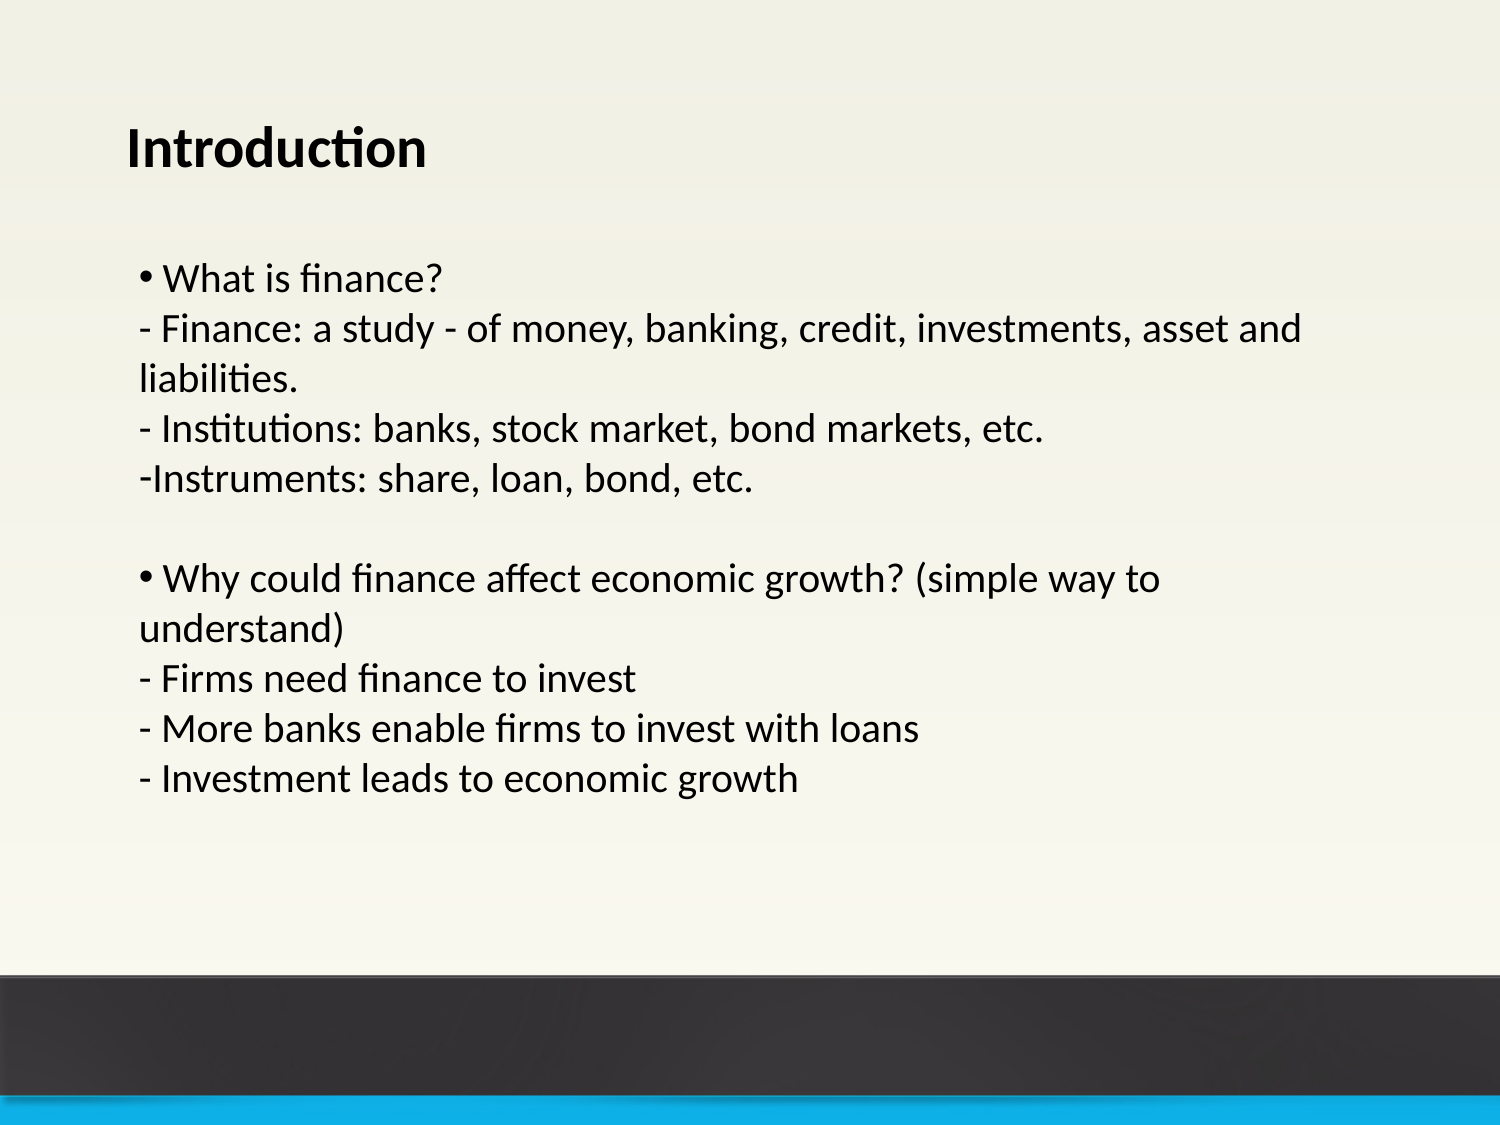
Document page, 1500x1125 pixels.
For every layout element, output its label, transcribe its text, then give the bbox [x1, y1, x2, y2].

text_box What is finance? - Finance: a study - of money, banking, credit, investments, asset and liabilities. - Institutions: banks, stock market, bond markets, etc. Instruments: share, loan, bond, etc. Why could finance affect economic growth? (simple way to understand) - Firms need finance to invest - More banks enable firms to invest with loans - Investment leads to economic growth [123, 243, 1329, 854]
picture [0, 0, 1500, 1096]
text_box Introduction [112, 101, 573, 257]
